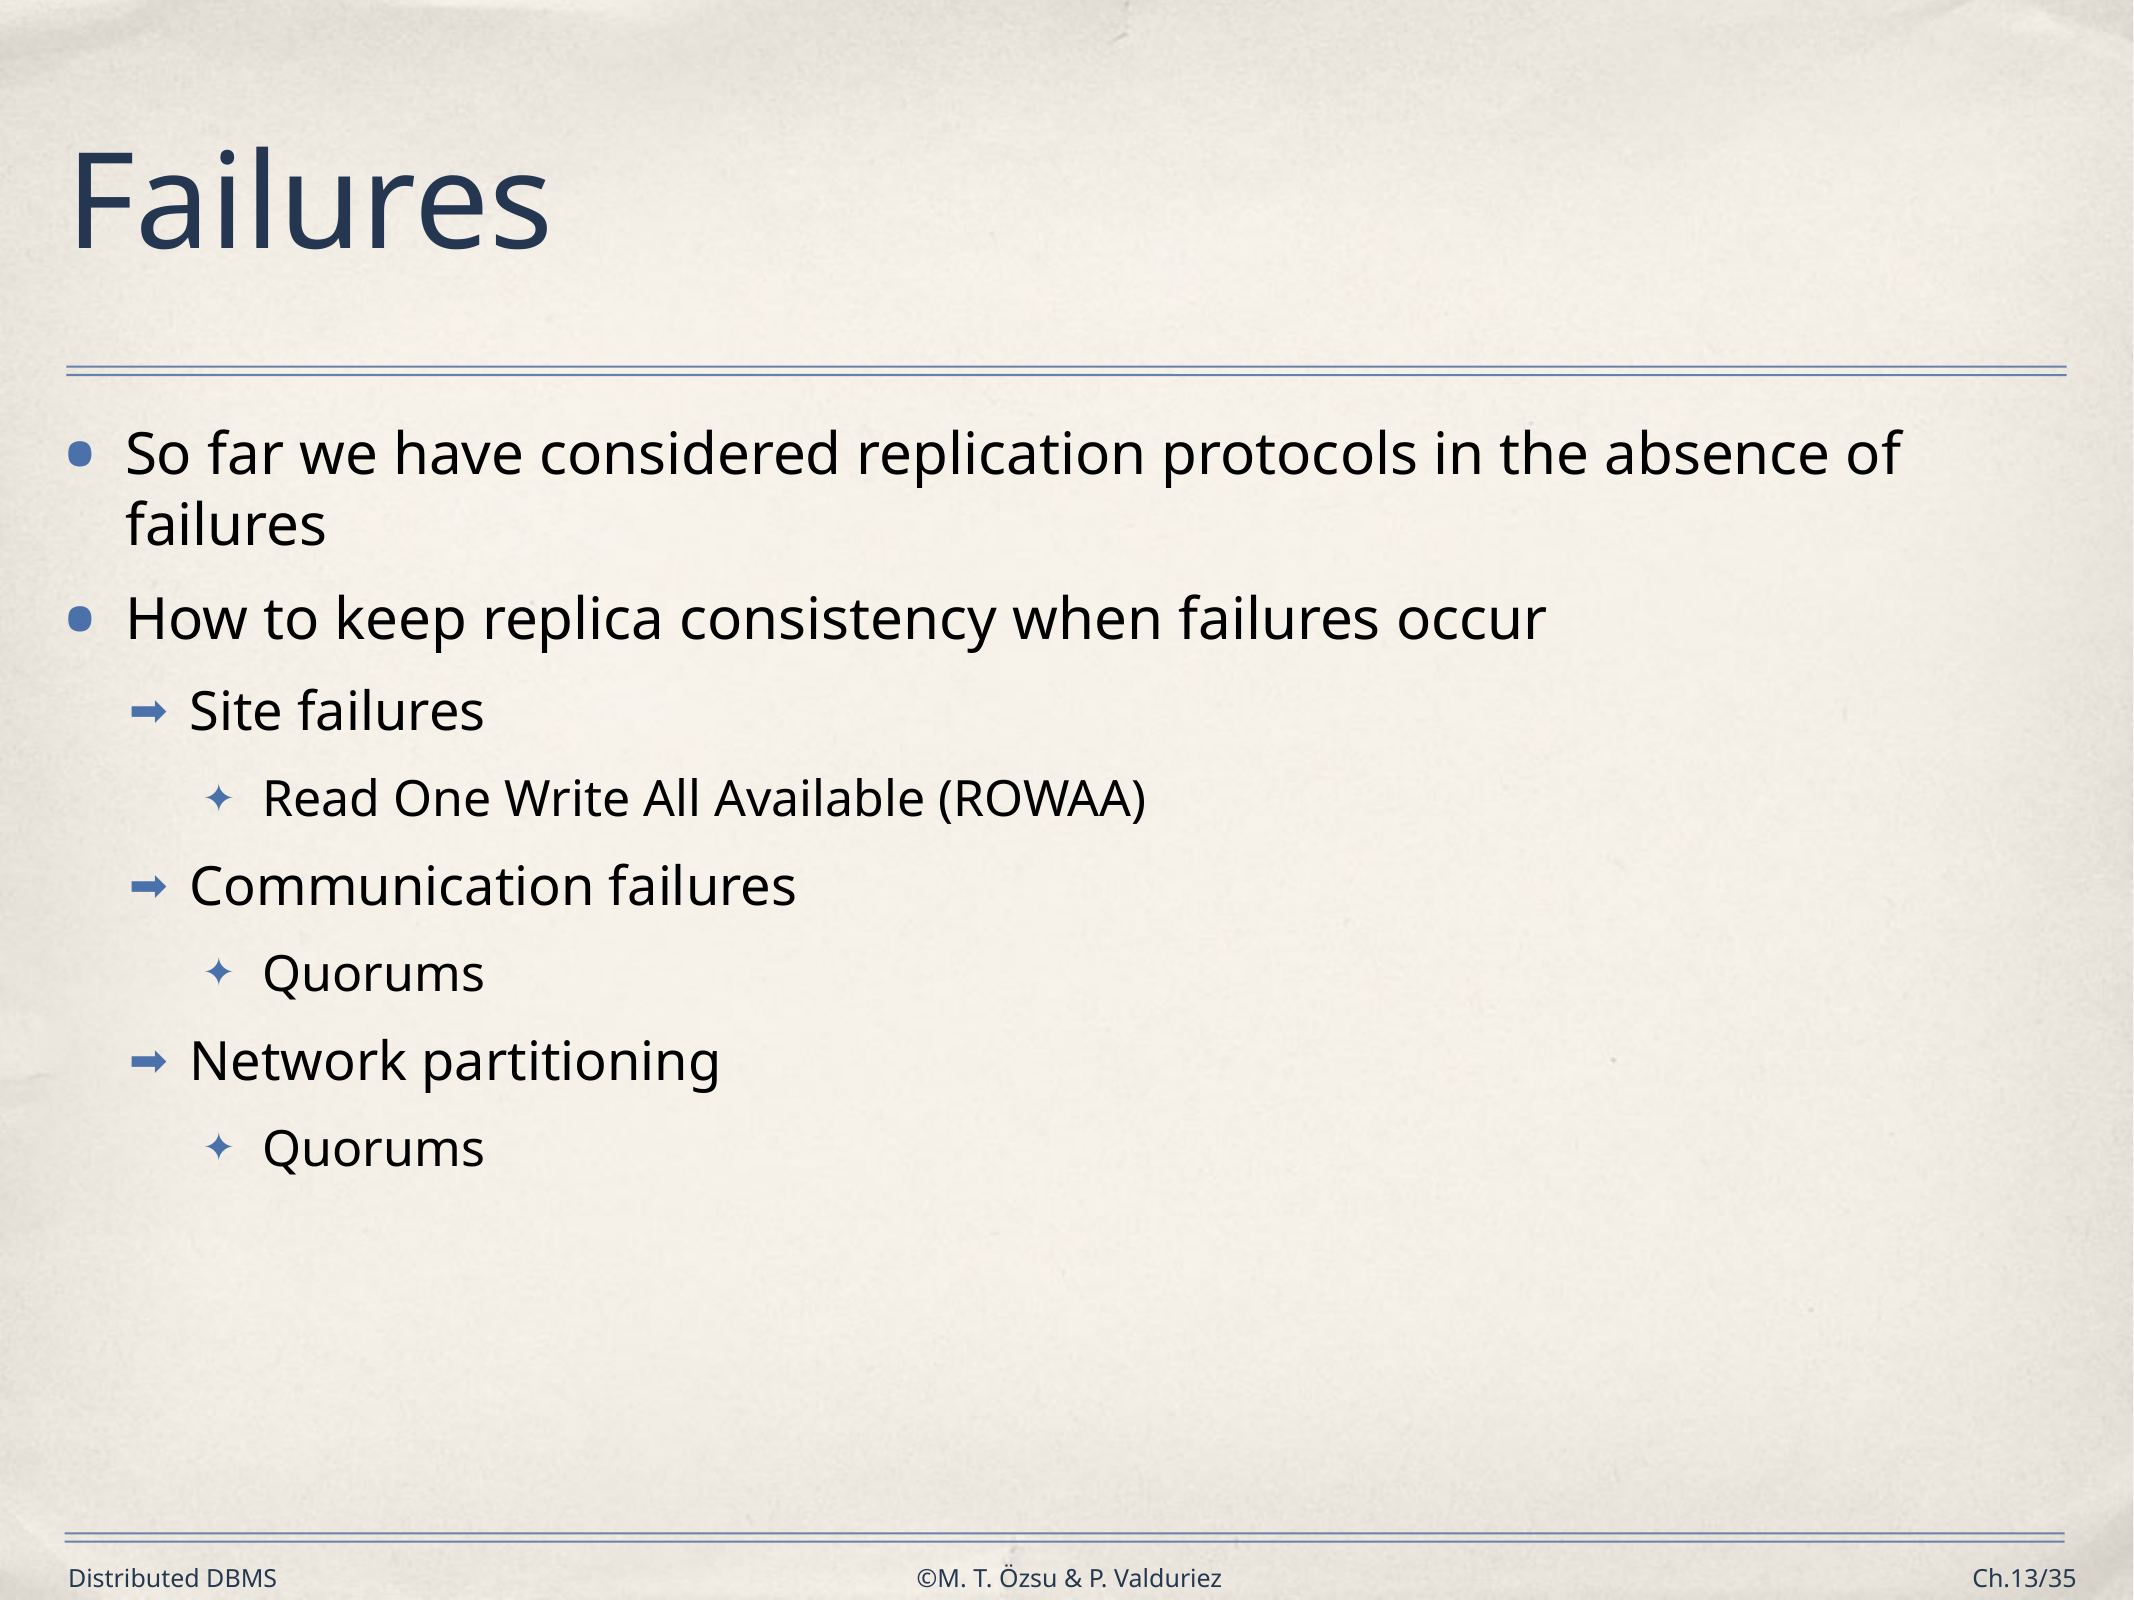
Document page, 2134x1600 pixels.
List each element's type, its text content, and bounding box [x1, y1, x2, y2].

picture [0, 0, 2134, 1600]
list So far we have considered replication protocols in the absence of failures How to keep replica consistency when failures occur Site failures Read One Write All Available (ROWAA) Communication failures Quorums Network partitioning Quorums [56, 408, 2073, 1519]
title Failures [58, 72, 2075, 338]
